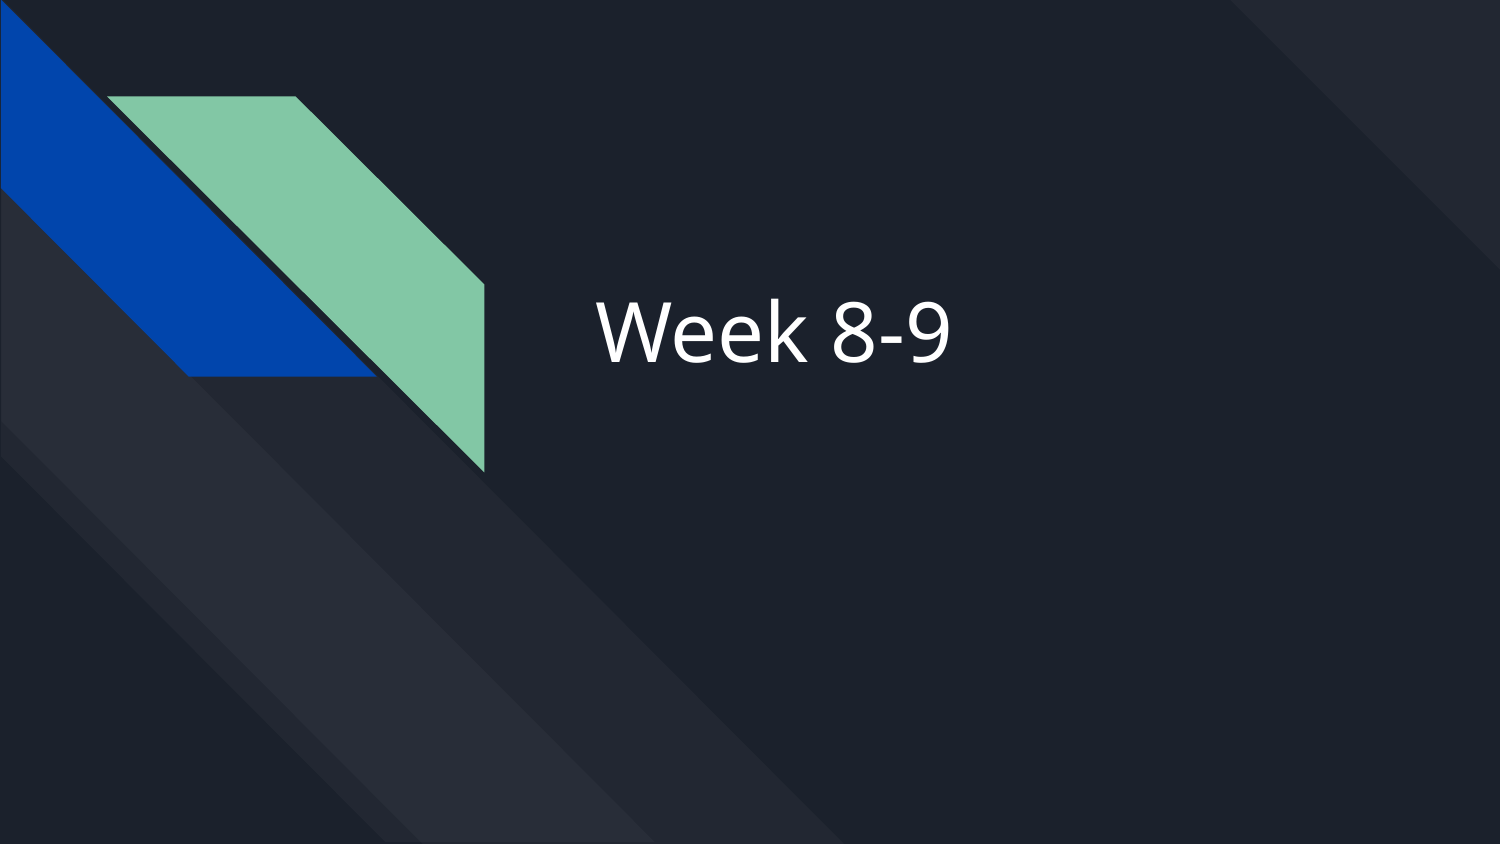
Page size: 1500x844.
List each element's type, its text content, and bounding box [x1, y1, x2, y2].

title Week 8-9 [580, 258, 1404, 518]
